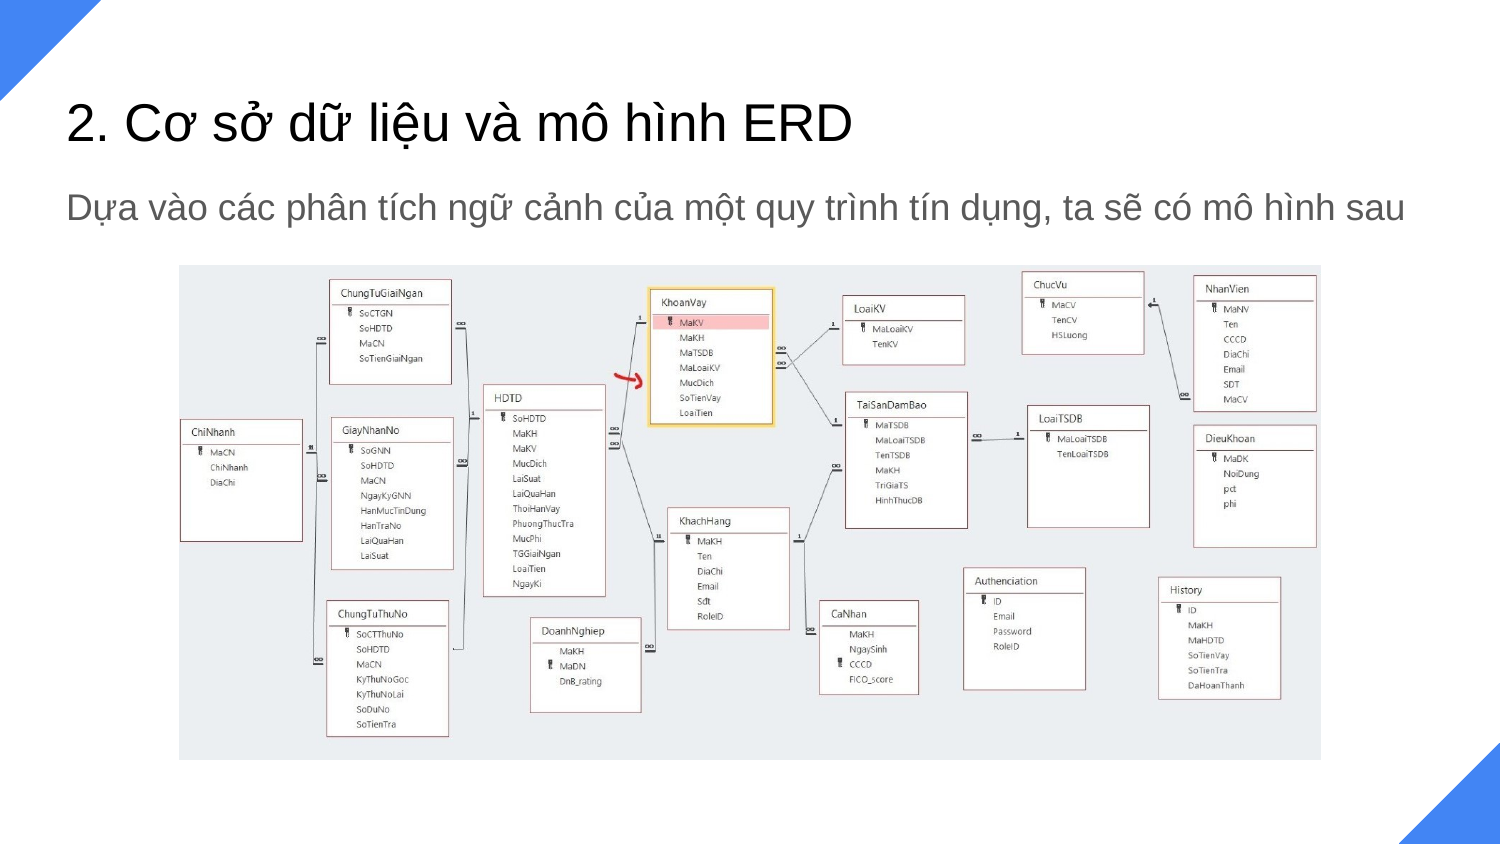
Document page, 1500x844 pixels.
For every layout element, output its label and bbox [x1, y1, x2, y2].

text_box [0, 0, 1500, 844]
